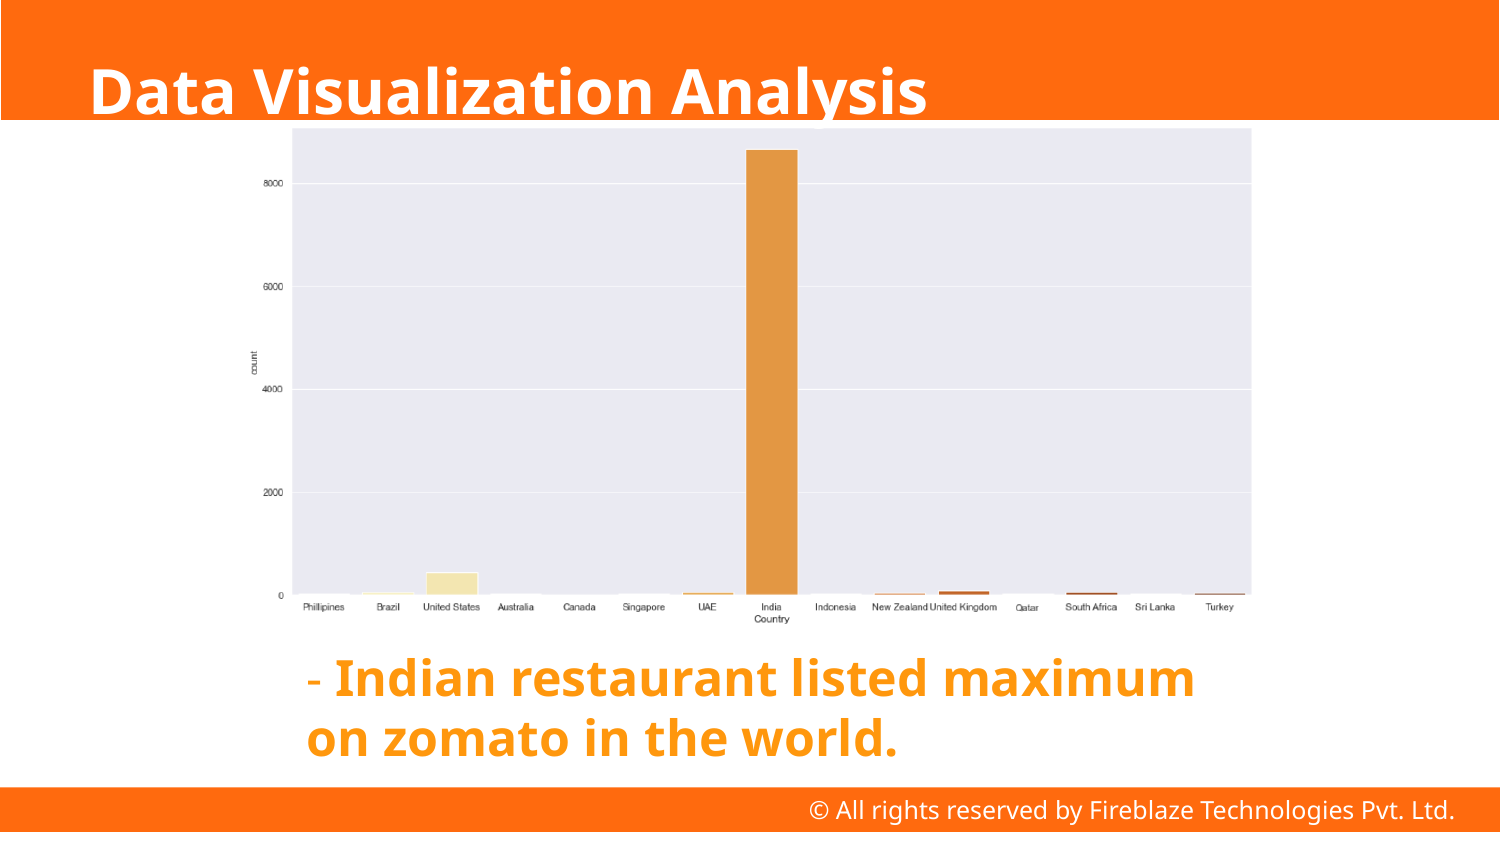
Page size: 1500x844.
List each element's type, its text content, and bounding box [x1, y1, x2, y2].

text_box © All rights reserved by Fireblaze Technologies Pvt. Ltd. [0, 787, 1500, 832]
text_box - Indian restaurant listed maximum on zomato in the world. [291, 636, 1235, 782]
picture [243, 120, 1257, 628]
text_box Data Visualization Analysis [0, 0, 1500, 121]
